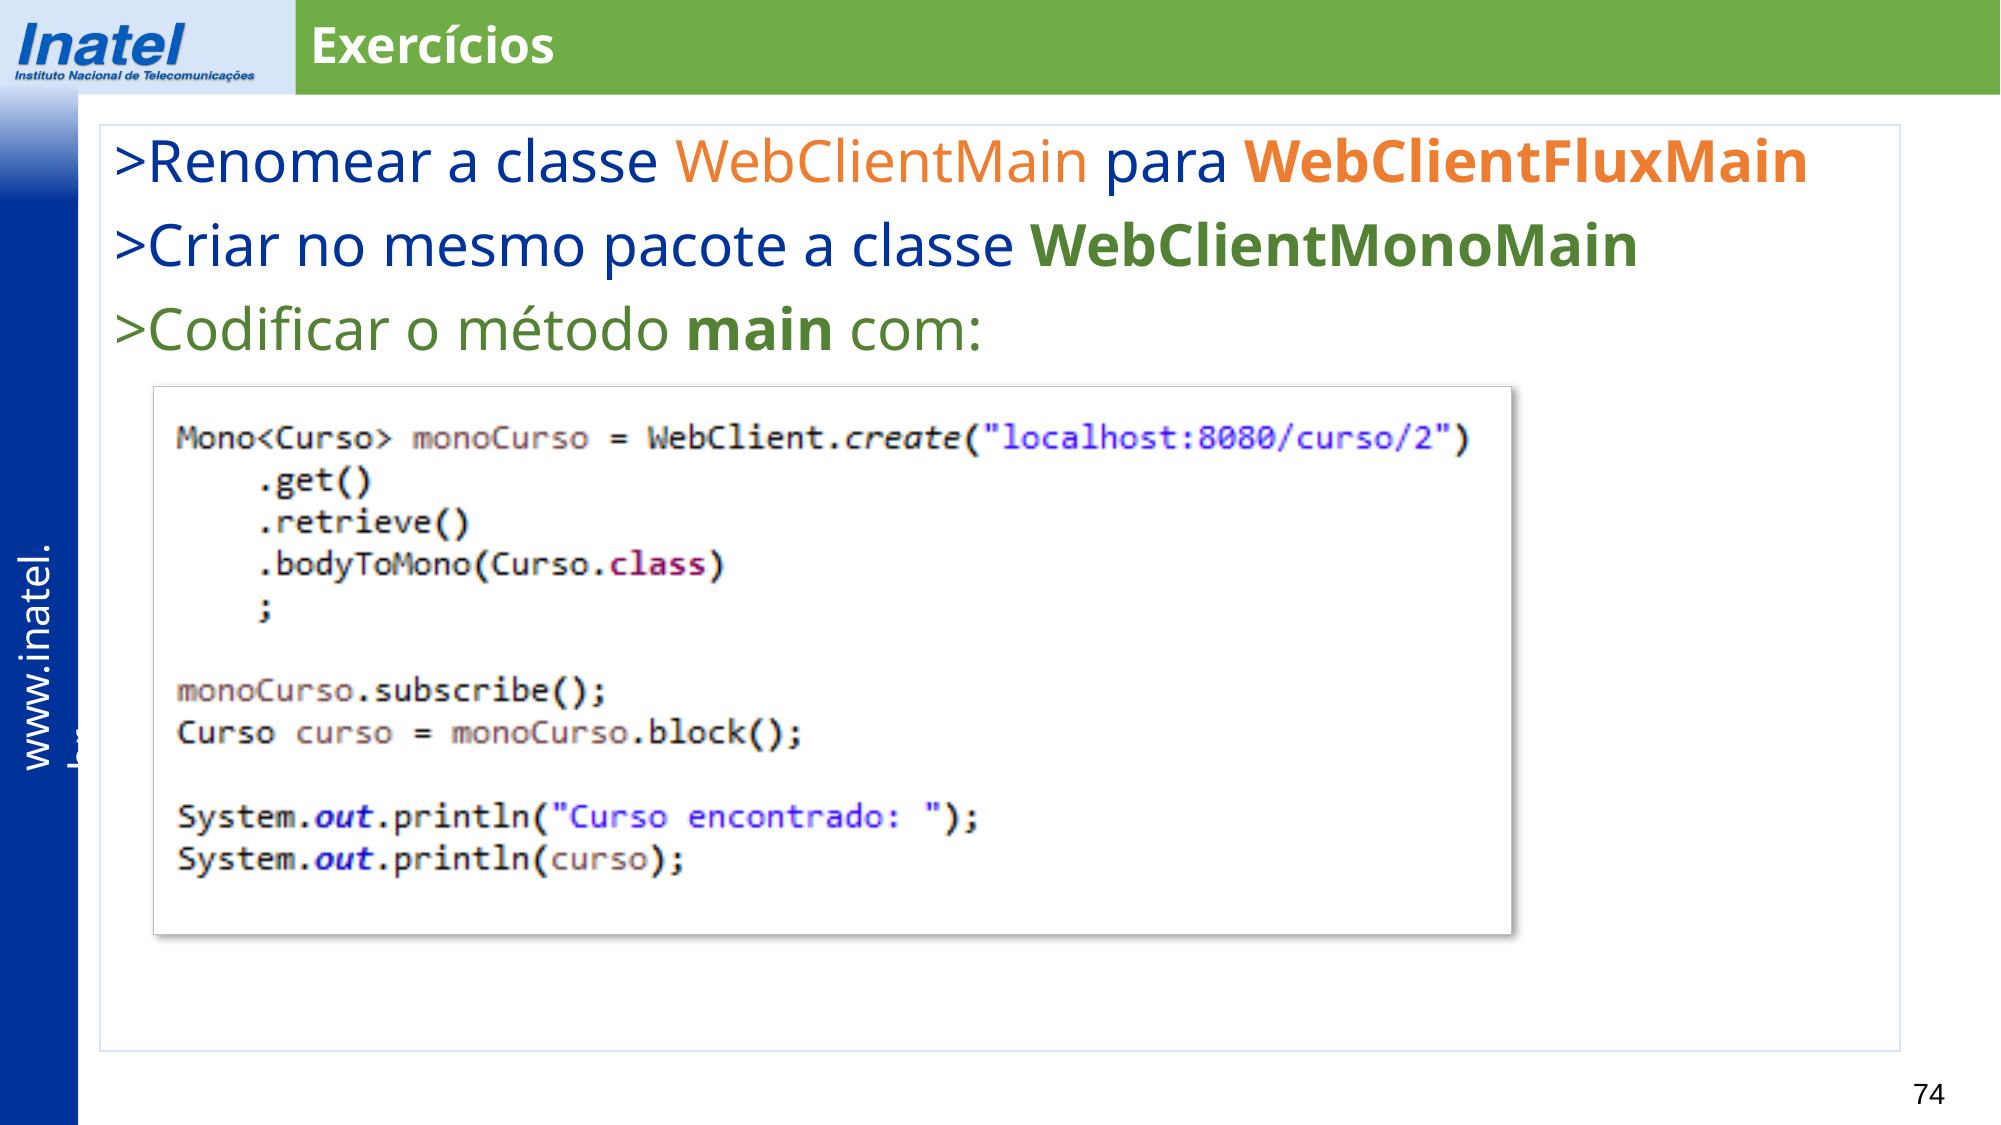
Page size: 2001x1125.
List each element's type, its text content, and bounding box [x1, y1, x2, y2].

text_box Exercícios [295, 0, 2000, 96]
text_box >Renomear a classe WebClientMain para WebClientFluxMain >Criar no mesmo pacote a classe WebClientMonoMain >Codificar o método main com: [99, 124, 1901, 1052]
picture [153, 385, 1512, 935]
picture [12, 20, 258, 85]
